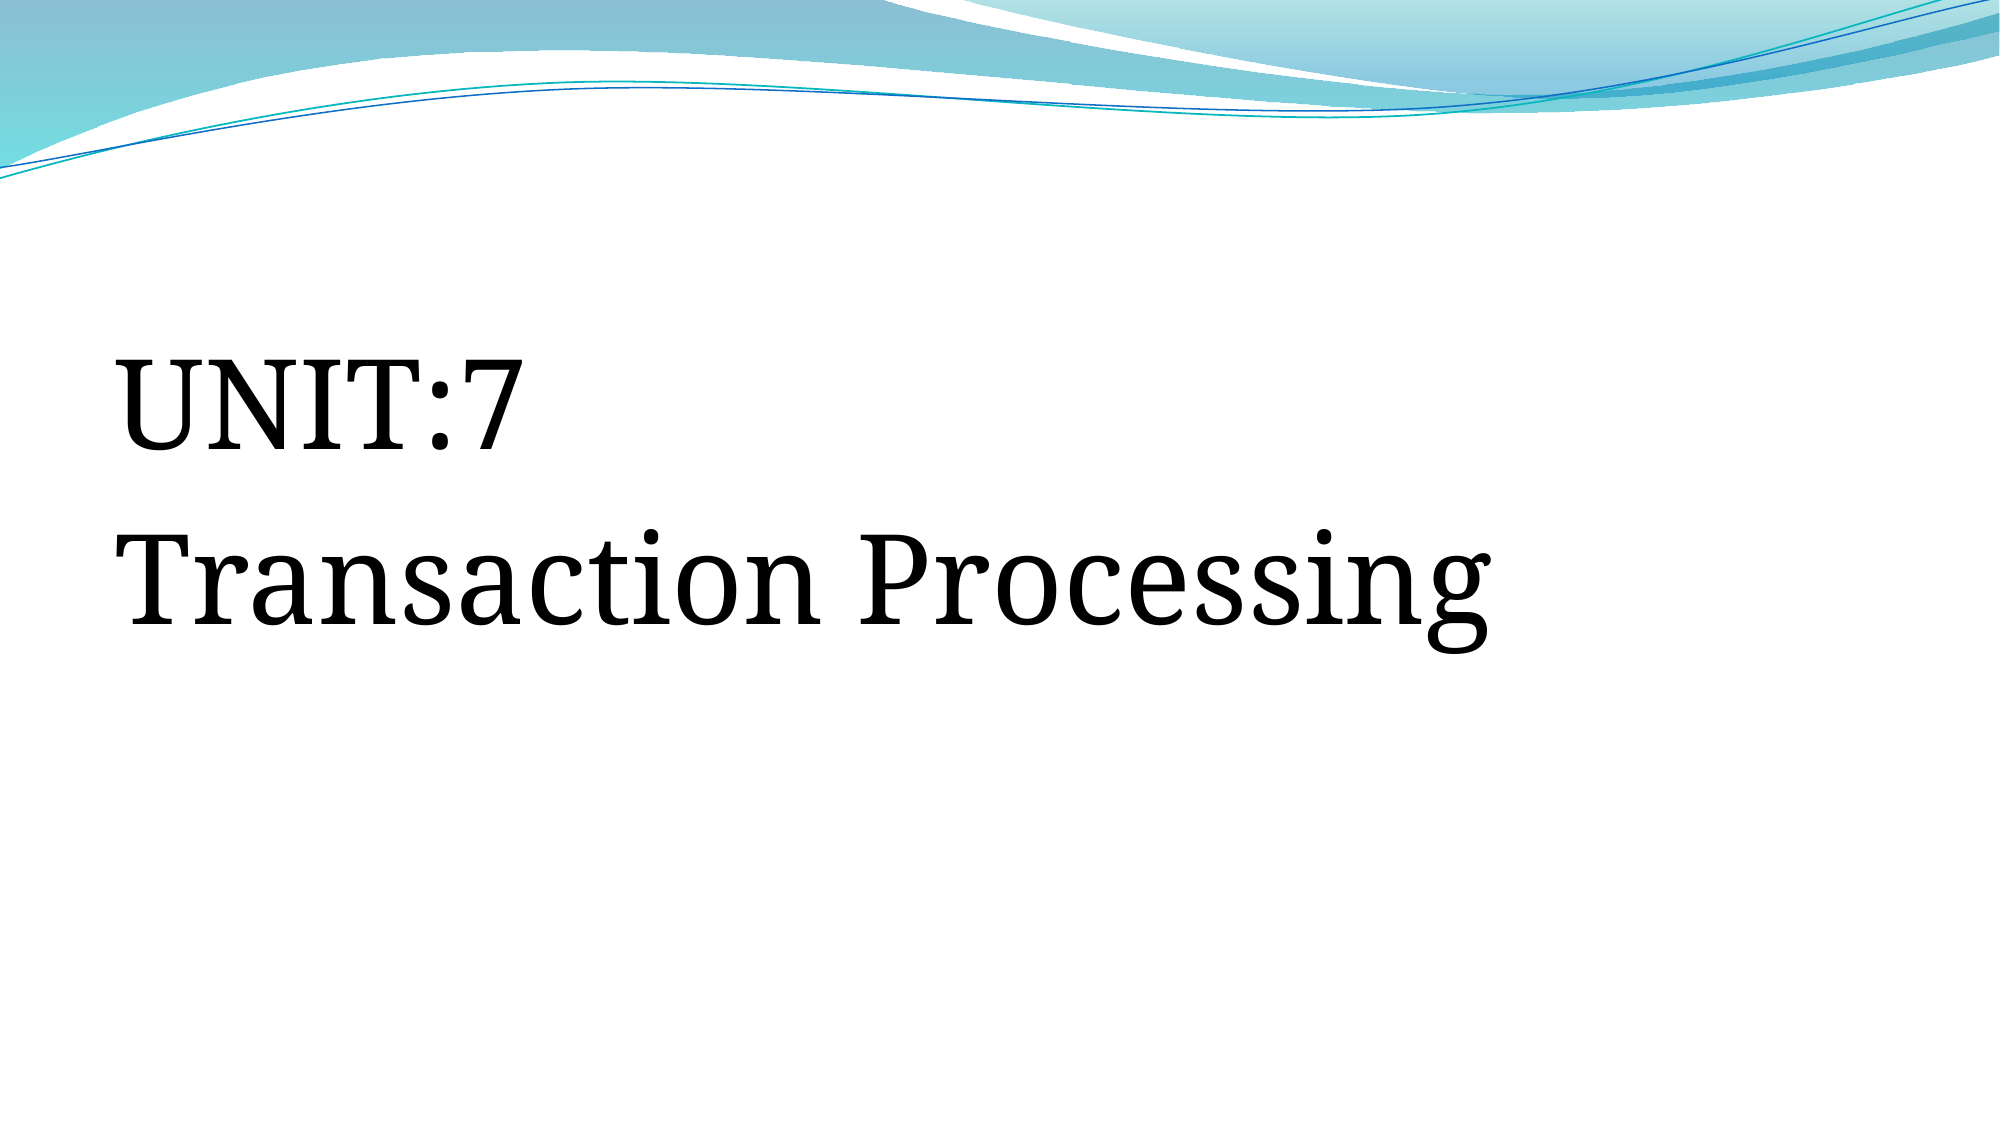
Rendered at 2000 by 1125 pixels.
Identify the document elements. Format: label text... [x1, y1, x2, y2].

list UNIT:7 Transaction Processing [99, 317, 1900, 1038]
